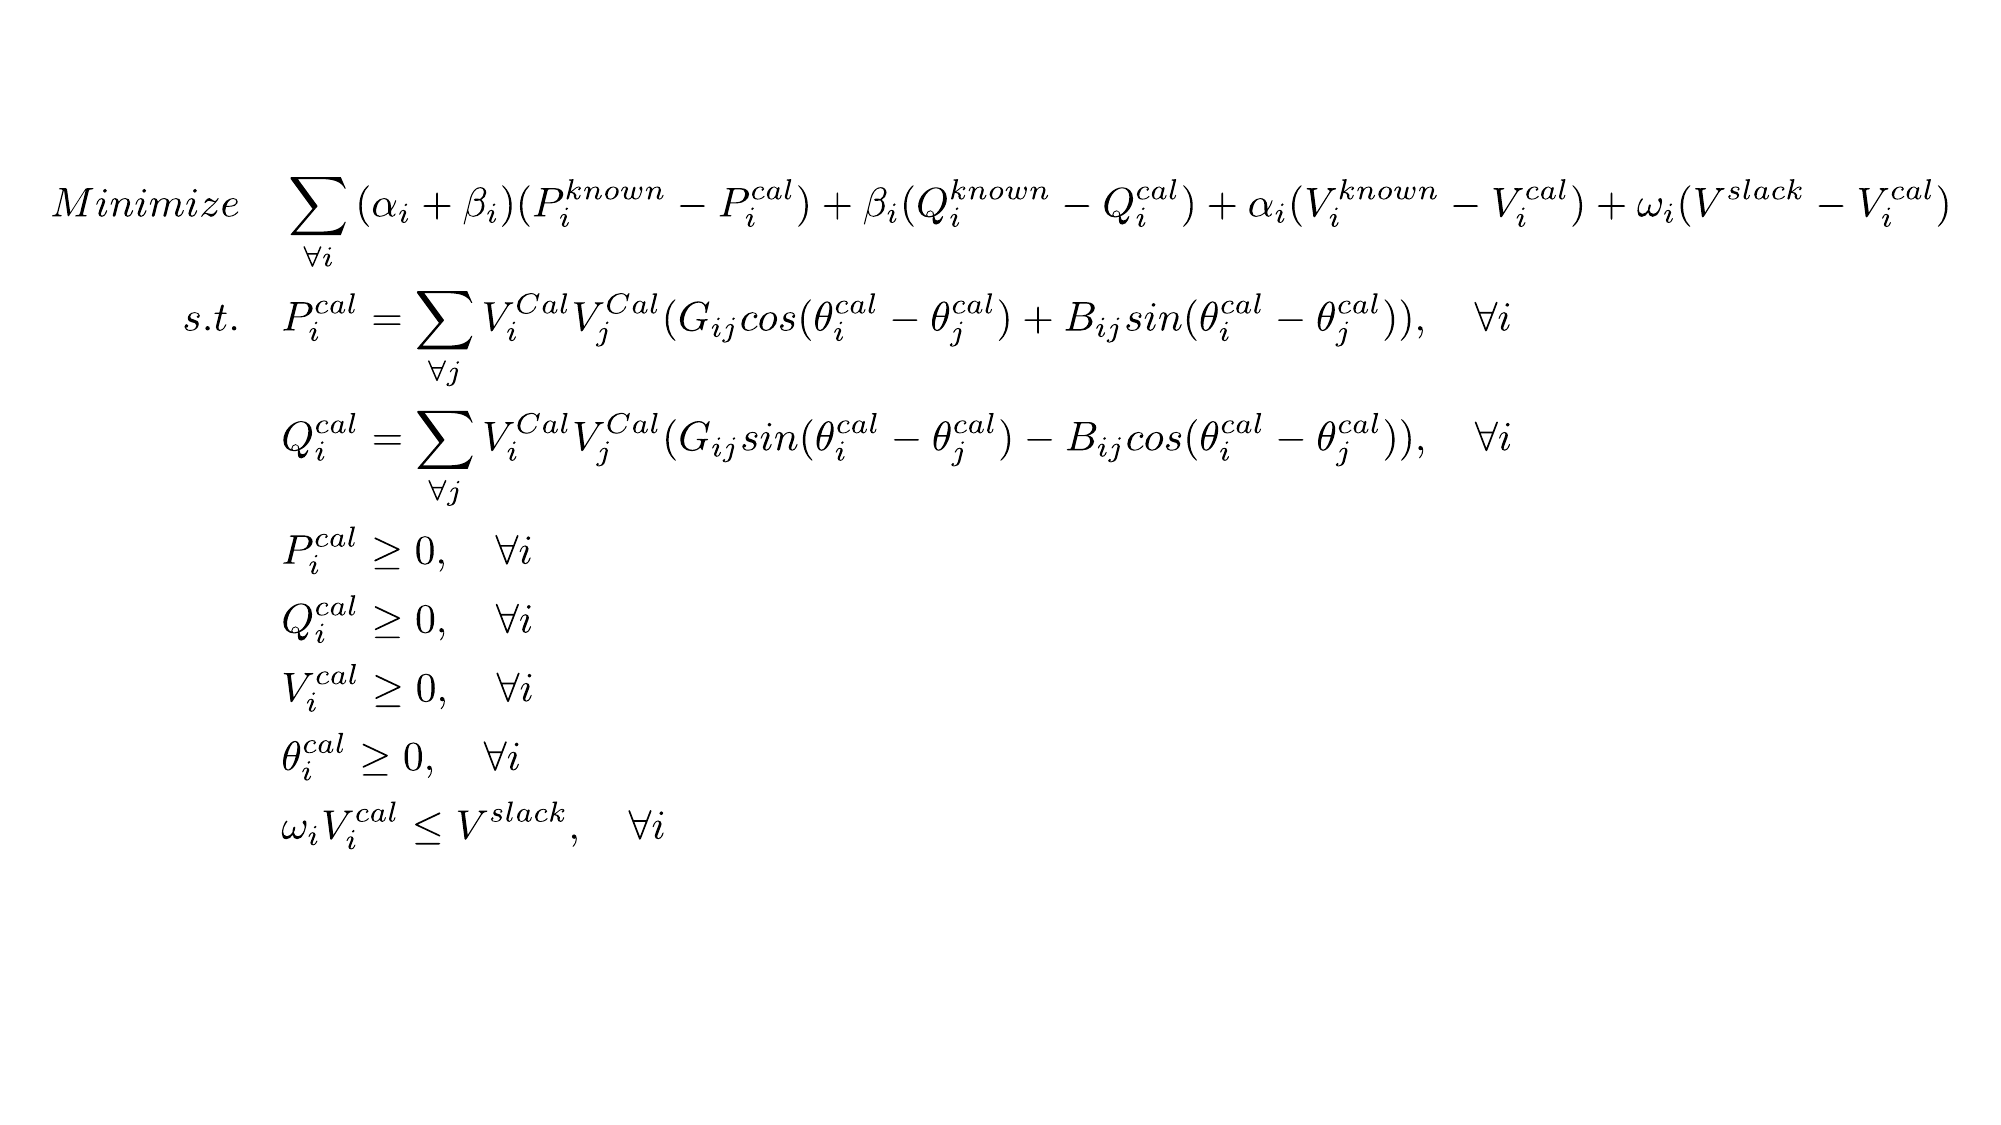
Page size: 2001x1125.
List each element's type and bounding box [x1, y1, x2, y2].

text_box [51, 176, 1948, 850]
